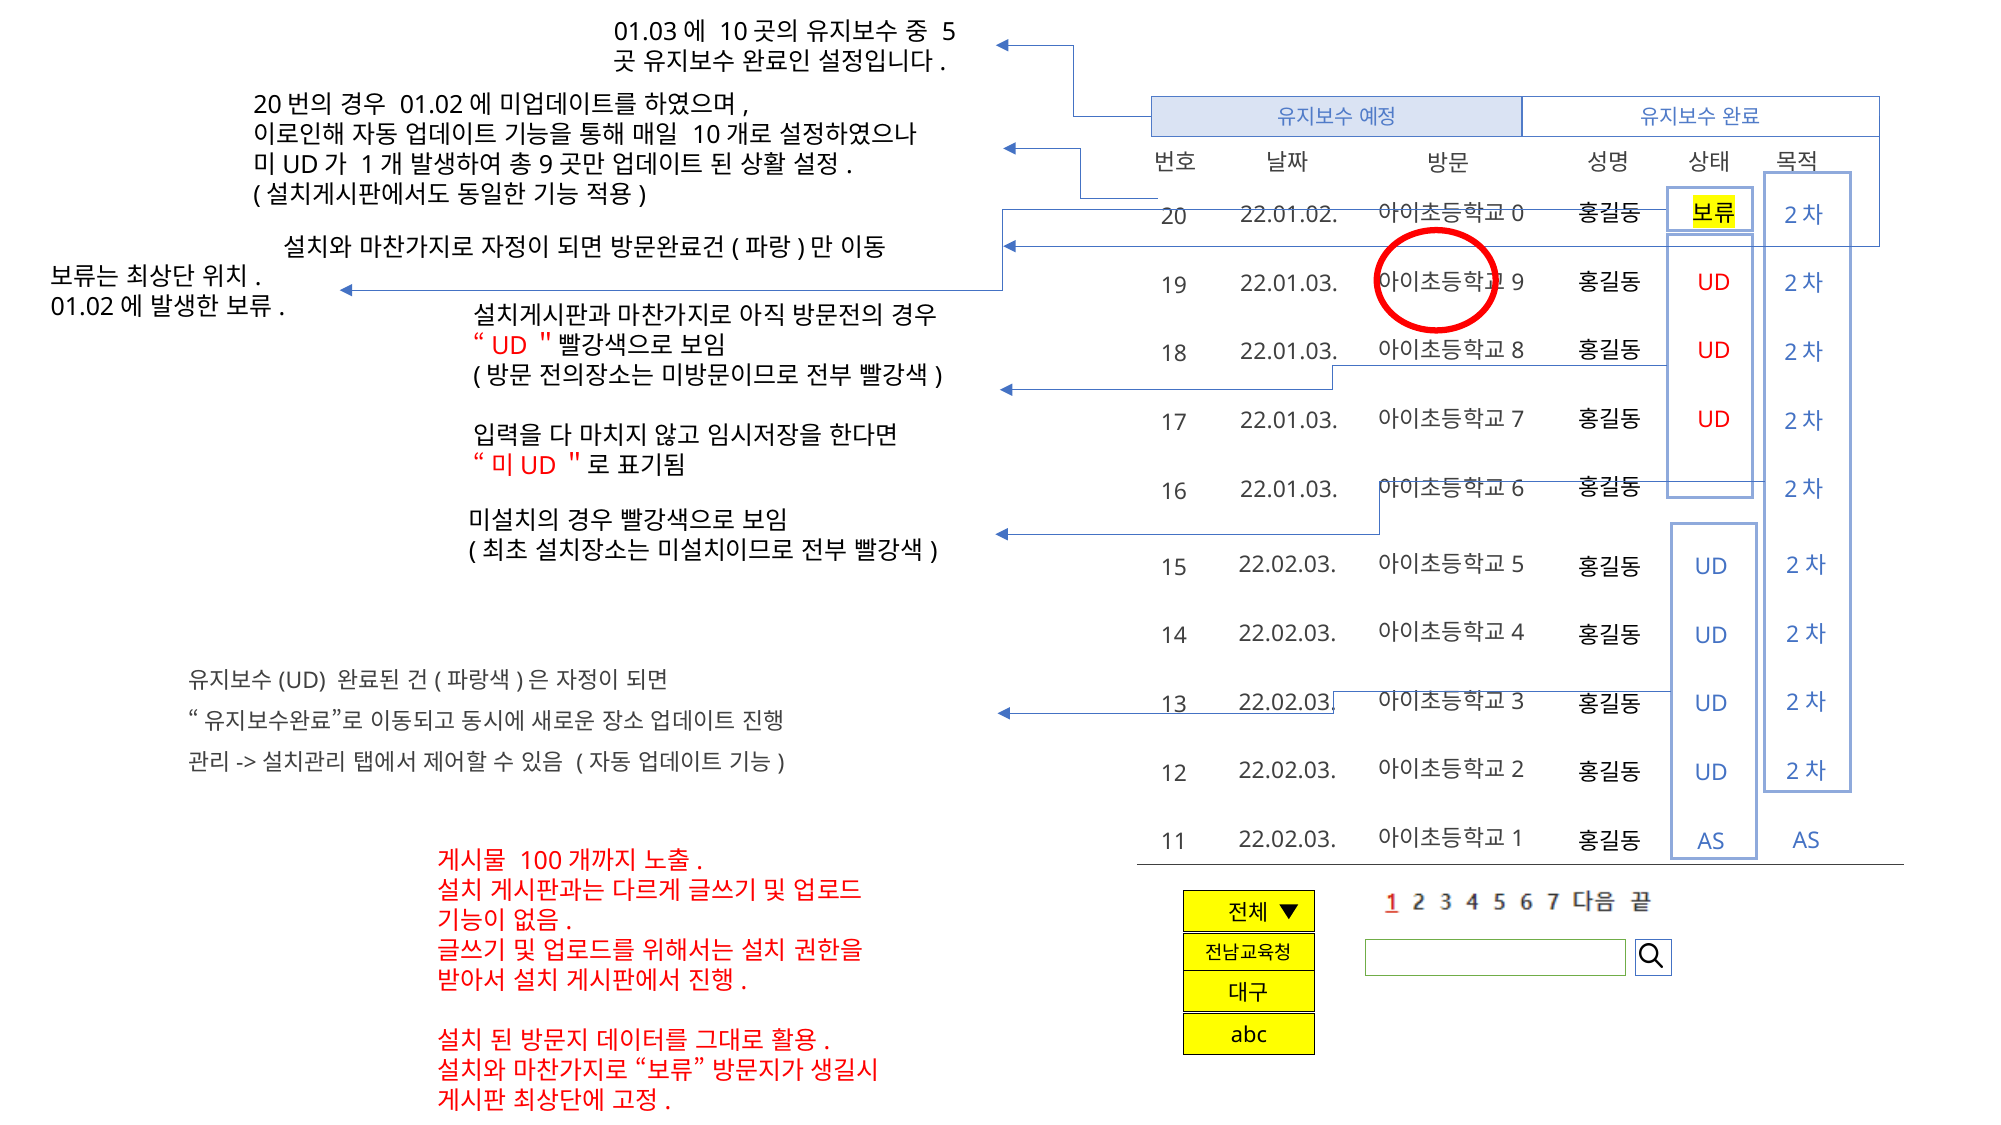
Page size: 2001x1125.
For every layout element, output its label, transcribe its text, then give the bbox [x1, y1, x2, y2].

text_box 홍길동 홍길동 홍길동 홍길동 홍길동 [1549, 865, 1671, 875]
text_box 22.01.02. 22.01.03. 22.01.03. 22.01.03. 22.01.03. [1217, 291, 1362, 365]
text_box 전남교육청 [1183, 933, 1315, 970]
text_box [339, 209, 1668, 291]
text_box 대구 [1183, 970, 1315, 1012]
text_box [995, 482, 1765, 535]
text_box 2차 2차 2차 2차 2차 [1754, 247, 1764, 481]
text_box [1365, 939, 1626, 977]
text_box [997, 691, 1672, 712]
text_box [1635, 939, 1672, 977]
text_box 설치게시판과 마찬가지로 아직 방문전의 경우 “UD＂빨강색으로 보임 (방문 전의장소는 미방문이므로 전부 빨강색) 입력을 다 마치지 않고 임시저장을 한다면 “미UD＂로 표기됨 [458, 292, 1000, 487]
text_box 22.02.03. 22.02.03. 22.02.03. 22.02.03. 22.02.03. [1215, 712, 1360, 860]
text_box 아이초등학교5 아이초등학교4 아이초등학교3 아이초등학교2 아이초등학교1 [1360, 535, 1543, 691]
text_box 홍길동 홍길동 홍길동 홍길동 홍길동 [1549, 535, 1650, 691]
text_box 2차 2차 2차 2차 2차 [1851, 247, 1856, 510]
picture [1639, 943, 1663, 968]
text_box 전체 [1183, 890, 1315, 932]
text_box 홍길동 홍길동 홍길동 홍길동 홍길동 [1549, 291, 1657, 365]
text_box 게시물 100개까지 노출. 설치 게시판과는 다르게 글쓰기 및 업로드 기능이 없음. 글쓰기 및 업로드를 위해서는 설치 권한을 받아서 설치 게시판에서 진행. 설치 된 방문지 데이터를 그대로 활용. 설치와 마찬가지로 “보류” 방문지가 생길시 게시판 최상단에 고정. [422, 837, 939, 1122]
text_box 유지보수 예정 [1152, 95, 1521, 116]
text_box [999, 365, 1668, 392]
text_box 홍길동 홍길동 홍길동 홍길동 홍길동 [1549, 392, 1666, 481]
text_box 01.03에 10곳의 유지보수 중 5곳 유지보수 완료인 설정입니다. [598, 7, 996, 81]
text_box 유지보수 완료 [1521, 95, 1880, 116]
text_box 보류는 최상단 위치. 01.02에 발생한 보류. [35, 252, 340, 328]
text_box abc [1183, 1013, 1315, 1055]
text_box 아이초등학교0 아이초등학교9 아이초등학교8 아이초등학교7 아이초등학교6 [1362, 291, 1543, 365]
text_box [1670, 535, 1758, 860]
text_box UD UD UD UD AS [1650, 535, 1772, 862]
text_box 보류 UD UD UD [1657, 291, 1666, 365]
text_box 20번의 경우 01.02에 미업데이트를 하였으며, 이로인해 자동 업데이트 기능을 통해 매일 10개로 설정하였으나 미UD가 1개 발생하여 총9곳만 업데이트 된 상활 설정. (설치게시판에서도 동일한 기능 적용) [238, 81, 1003, 216]
text_box 20 19 18 17 16 [1136, 392, 1212, 482]
text_box [1764, 247, 1851, 792]
text_box 미설치의 경우 빨강색으로 보임 (최초 설치장소는 미설치이므로 전부 빨강색) [454, 496, 996, 572]
text_box 설치와 마찬가지로 자정이 되면 방문완료건(파랑)만 이동 [269, 223, 339, 252]
text_box 아이초등학교0 아이초등학교9 아이초등학교8 아이초등학교7 아이초등학교6 [1362, 392, 1543, 482]
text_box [1003, 116, 1880, 247]
text_box 22.01.02. 22.01.03. 22.01.03. 22.01.03. 22.01.03. [1217, 392, 1362, 482]
text_box 유지보수(UD) 완료된 건(파랑색)은 자정이 되면 “유지보수완료”로 이동되고 동시에 새로운 장소 업데이트 진행 관리->설치관리 탭에서 제어할 수 있음 (자동 업데이트 기능) [173, 644, 998, 783]
text_box 2차 2차 2차 2차 AS [1772, 502, 1858, 861]
text_box 22.02.03. 22.02.03. 22.02.03. 22.02.03. 22.02.03. [1215, 535, 1360, 691]
text_box 15 14 13 12 11 [1136, 714, 1212, 862]
picture [1343, 875, 1690, 932]
text_box [1277, 903, 1301, 922]
text_box 아이초등학교5 아이초등학교4 아이초등학교3 아이초등학교2 아이초등학교1 [1360, 712, 1543, 859]
text_box 보류 UD UD UD [1657, 392, 1666, 440]
text_box [1666, 247, 1754, 481]
text_box 15 14 13 12 11 [1136, 535, 1212, 691]
text_box [1377, 291, 1496, 332]
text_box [995, 45, 1152, 117]
text_box 20 19 18 17 16 [1136, 291, 1212, 365]
text_box 홍길동 홍길동 홍길동 홍길동 홍길동 [1549, 712, 1671, 864]
